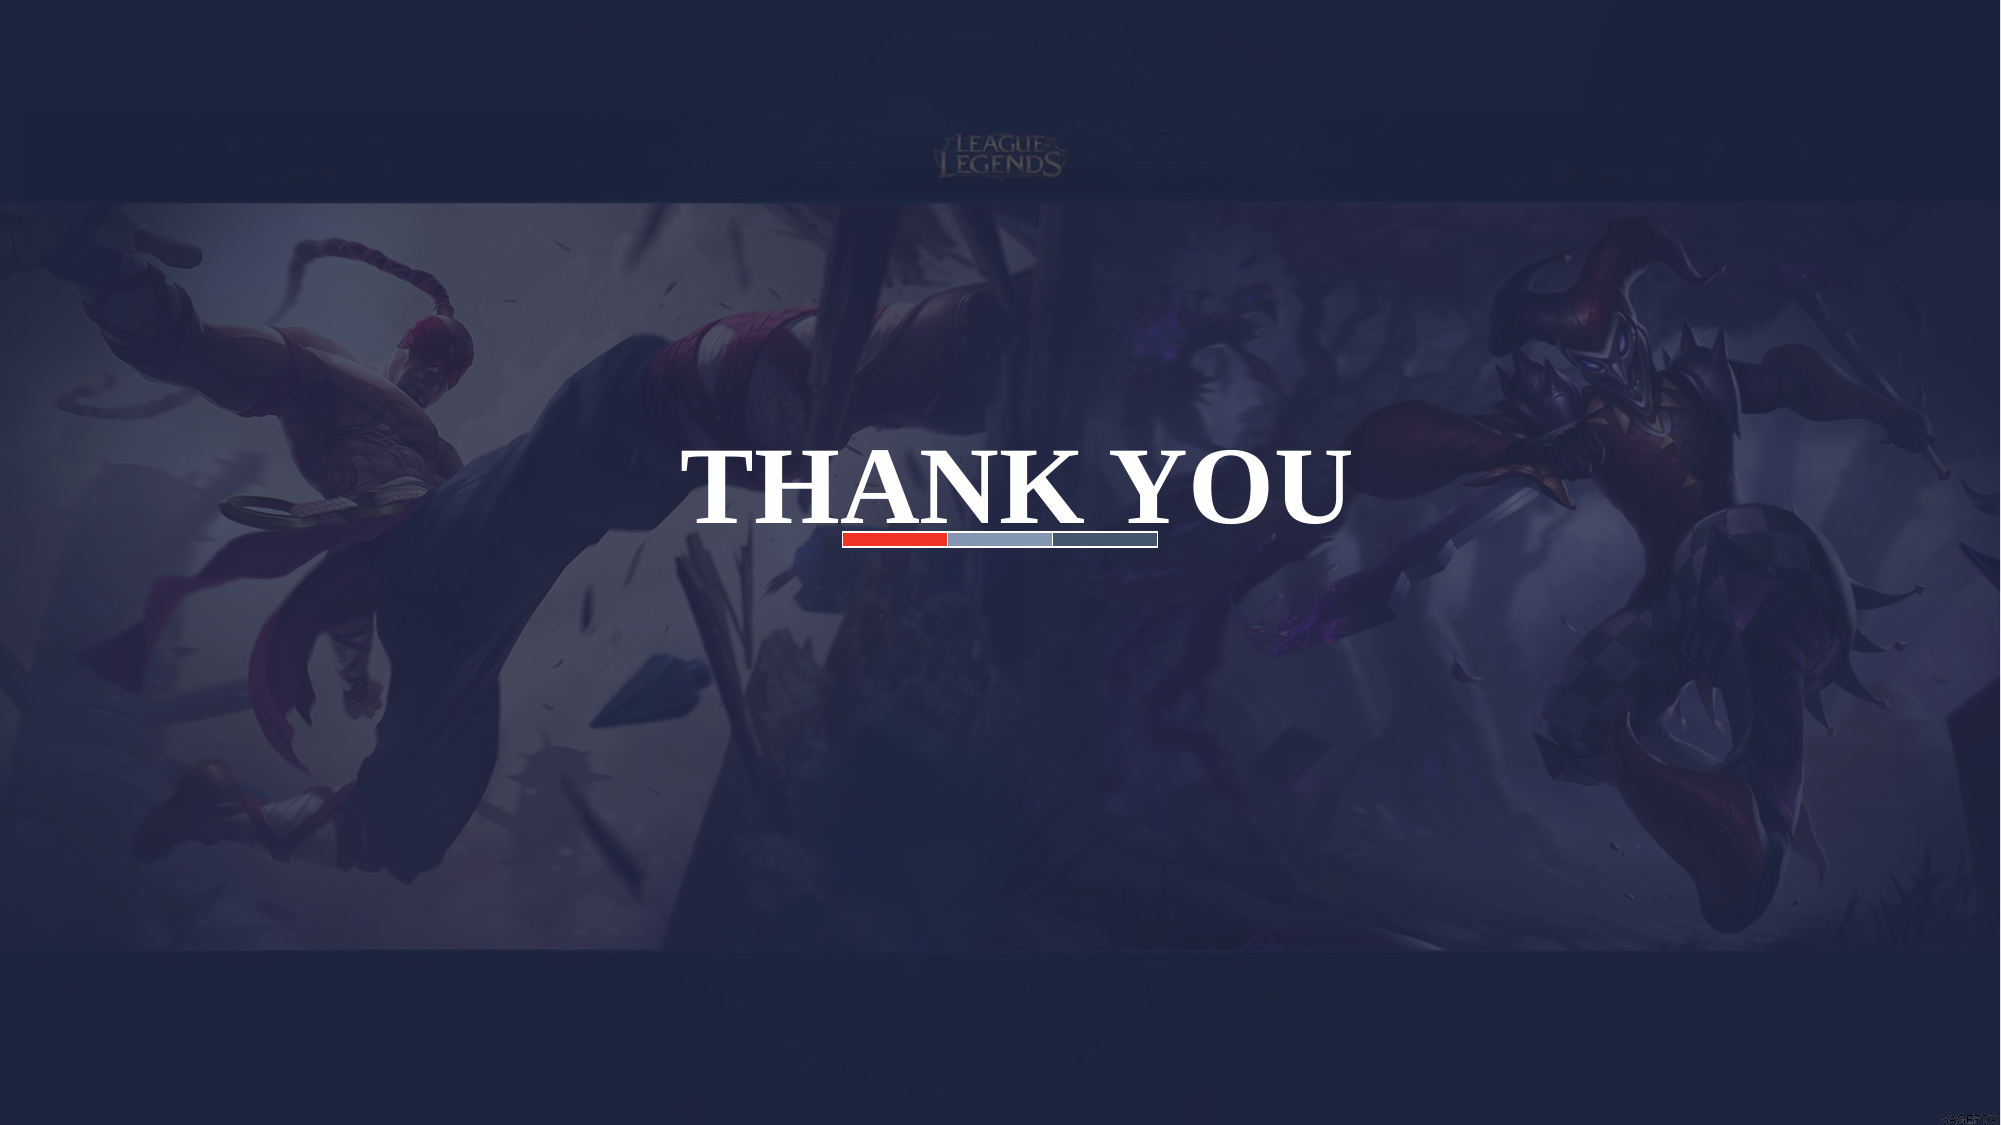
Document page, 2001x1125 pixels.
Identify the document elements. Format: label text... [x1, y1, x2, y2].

picture [1937, 1114, 1999, 1125]
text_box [842, 531, 1158, 548]
text_box THANK YOU [565, 405, 1470, 554]
